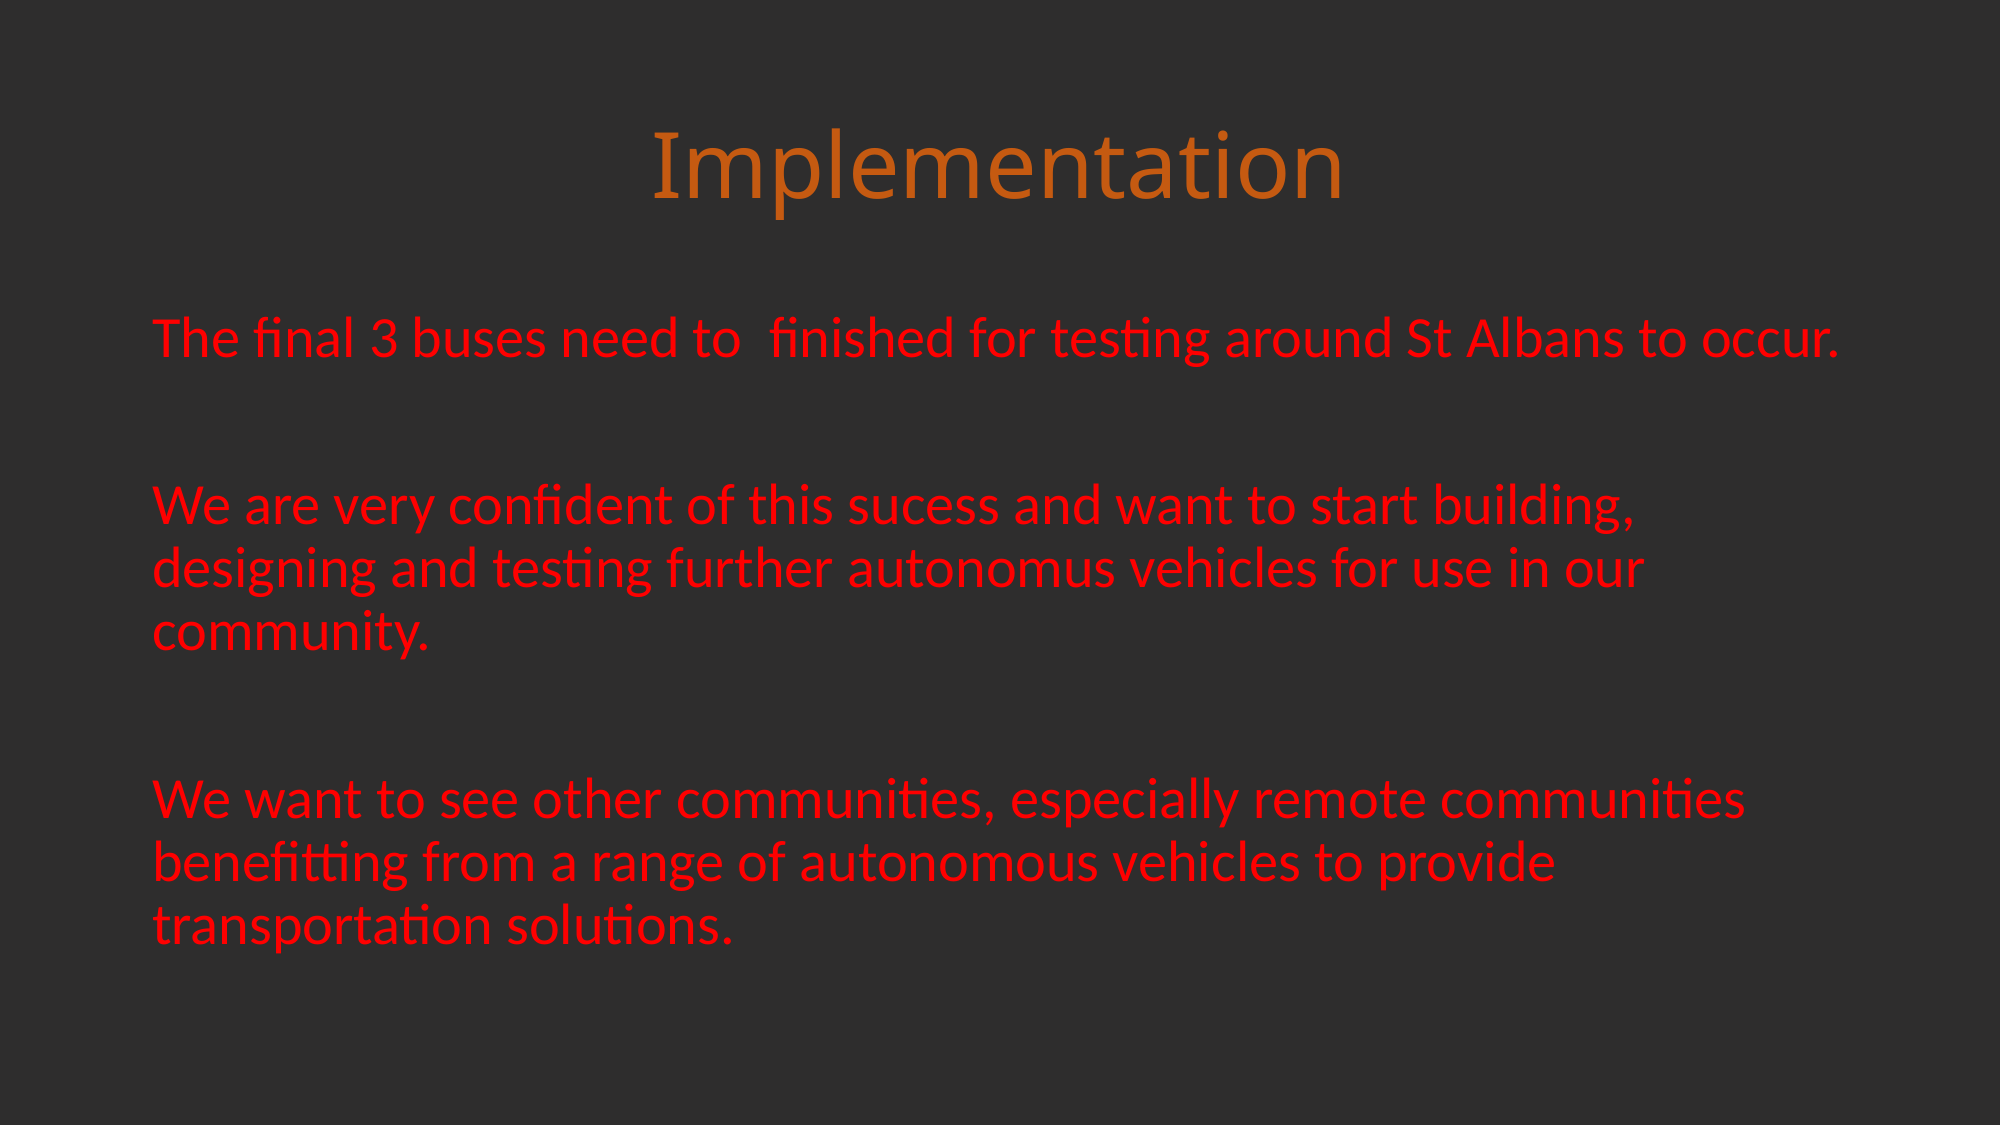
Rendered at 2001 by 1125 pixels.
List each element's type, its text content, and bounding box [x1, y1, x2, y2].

title Implementation [137, 59, 1863, 278]
list The final 3 buses need to finished for testing around St Albans to occur. We are very confident of this sucess and want to start building, designing and testing further autonomus vehicles for use in our community. We want to see other communities, especially remote communities benefitting from a range of autonomous vehicles to provide transportation solutions. [137, 299, 1863, 1014]
